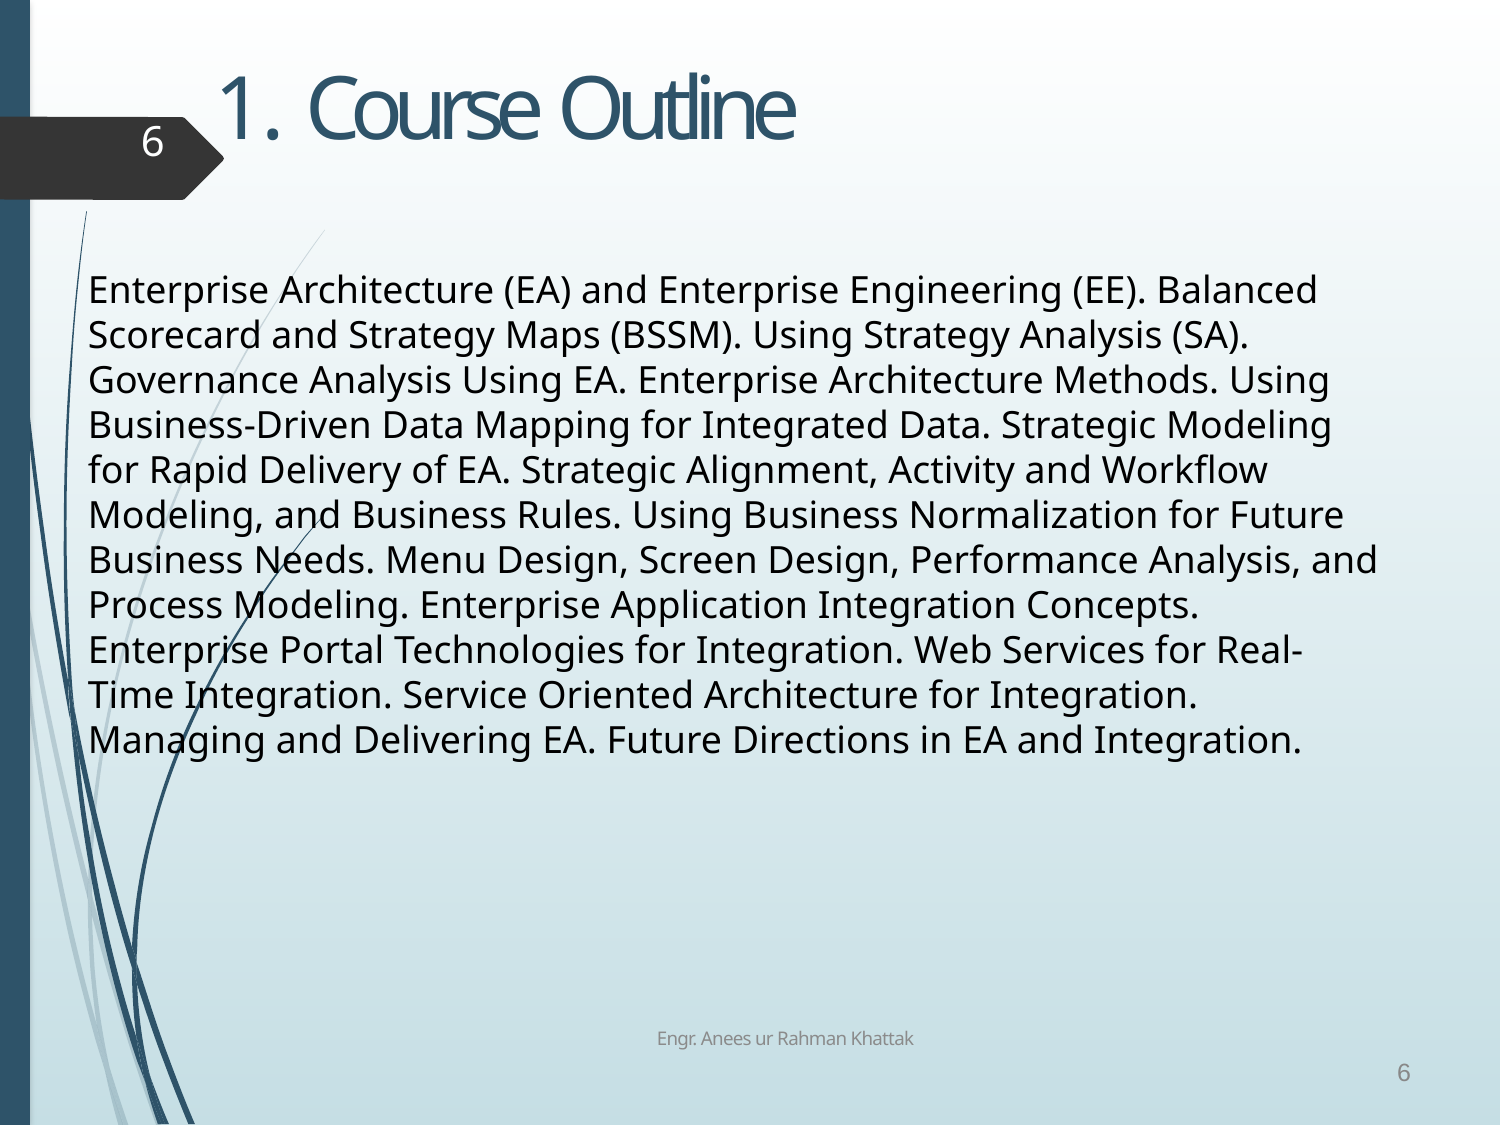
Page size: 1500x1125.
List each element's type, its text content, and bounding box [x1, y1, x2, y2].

slide_number 6 [83, 129, 180, 190]
footer Engr. Anees ur Rahman Khattak [318, 1006, 1257, 1067]
text_box 6 [1392, 1060, 1414, 1087]
title 1. Course Outline [212, 50, 1363, 241]
text_box Enterprise Architecture (EA) and Enterprise Engineering (EE). Balanced Scorecard and Strategy Maps (BSSM). Using Strategy Analysis (SA). Governance Analysis Using EA. Enterprise Architecture Methods. Using Business-Driven Data Mapping for Integrated Data. Strategic Modeling for Rapid Delivery of EA. Strategic Alignment, Activity and Workflow Modeling, and Business Rules. Using Business Normalization for Future Business Needs. Menu Design, Screen Design, Performance Analysis, and Process Modeling. Enterprise Application Integration Concepts. Enterprise Portal Technologies for Integration. Web Services for Real-Time Integration. Service Oriented Architecture for Integration. Managing and Delivering EA. Future Directions in EA and Integration. [87, 247, 1380, 761]
